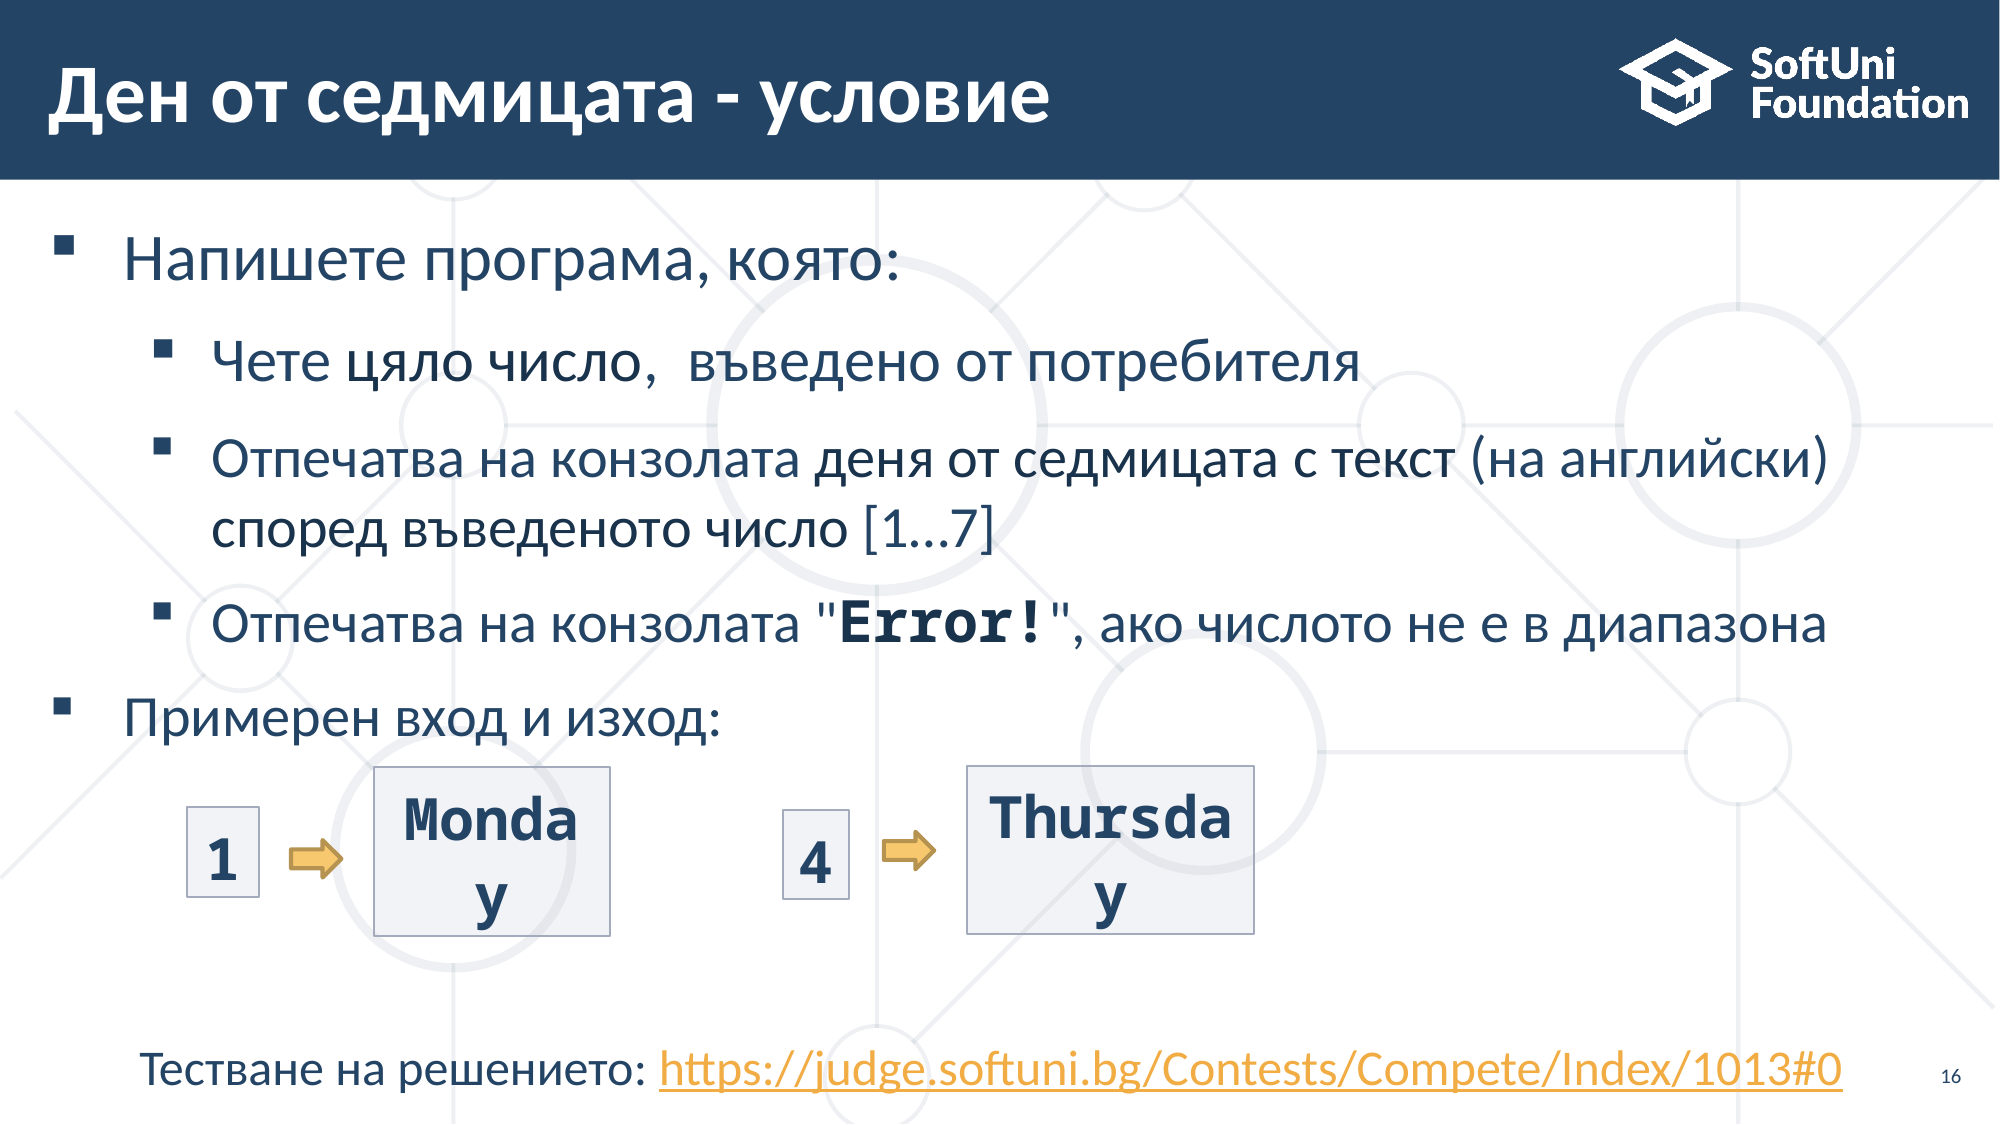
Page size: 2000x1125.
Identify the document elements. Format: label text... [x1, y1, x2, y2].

slide_number 16 [1896, 1049, 1968, 1101]
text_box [782, 803, 1255, 900]
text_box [186, 806, 611, 898]
title Ден от седмицата - условие [31, 16, 1591, 162]
list Напишете програма, която: Чете цяло число, въведено от потребителя Отпечатва на конзолата деня от седмицата с текст (на английски) според въведеното число [1…7] Отпечатва на конзолата "Error!", ако числото не е в диапазона Примерен вход и изход: [31, 207, 1968, 1122]
text_box Тестване на решението: https://judge.softuni.bg/Contests/Compete/Index/1013#0 [124, 1028, 1863, 1104]
picture [1618, 38, 1968, 126]
